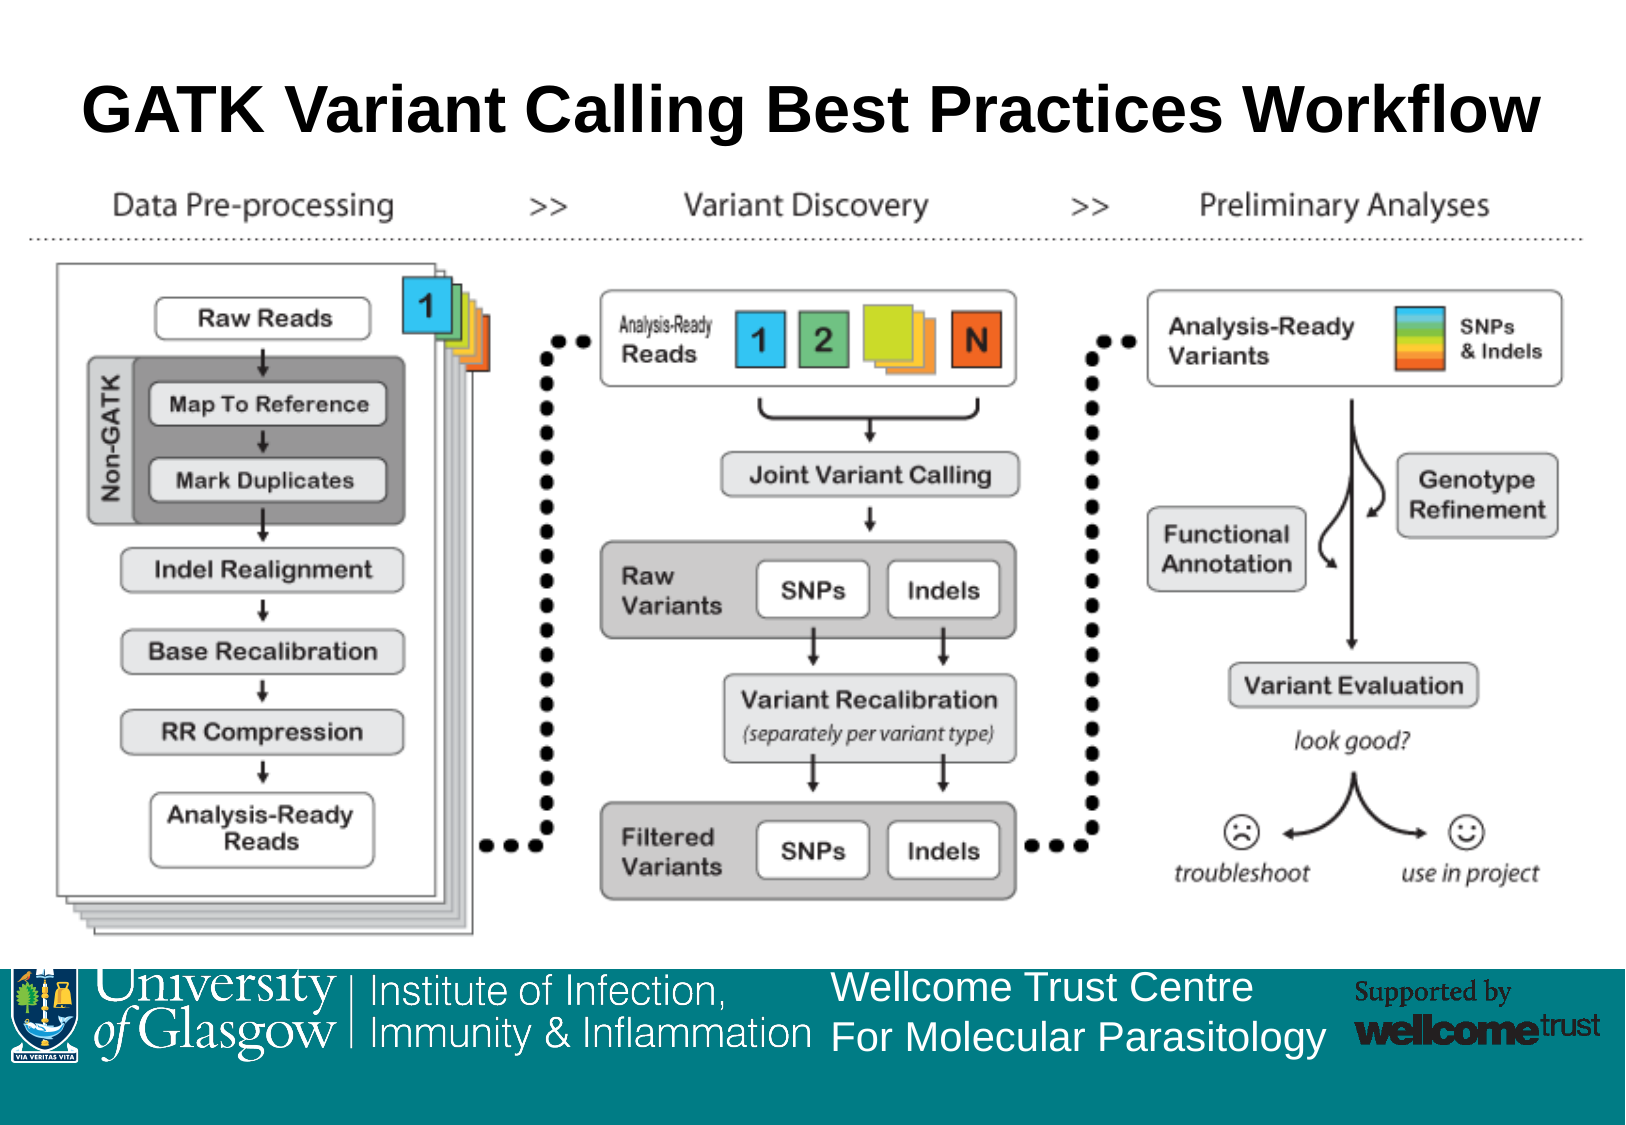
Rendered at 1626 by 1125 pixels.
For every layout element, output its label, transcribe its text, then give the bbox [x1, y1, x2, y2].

text_box GATK Variant Calling Best Practices Workflow [19, 18, 1606, 148]
picture [1354, 979, 1600, 1045]
picture [0, 155, 1625, 1063]
